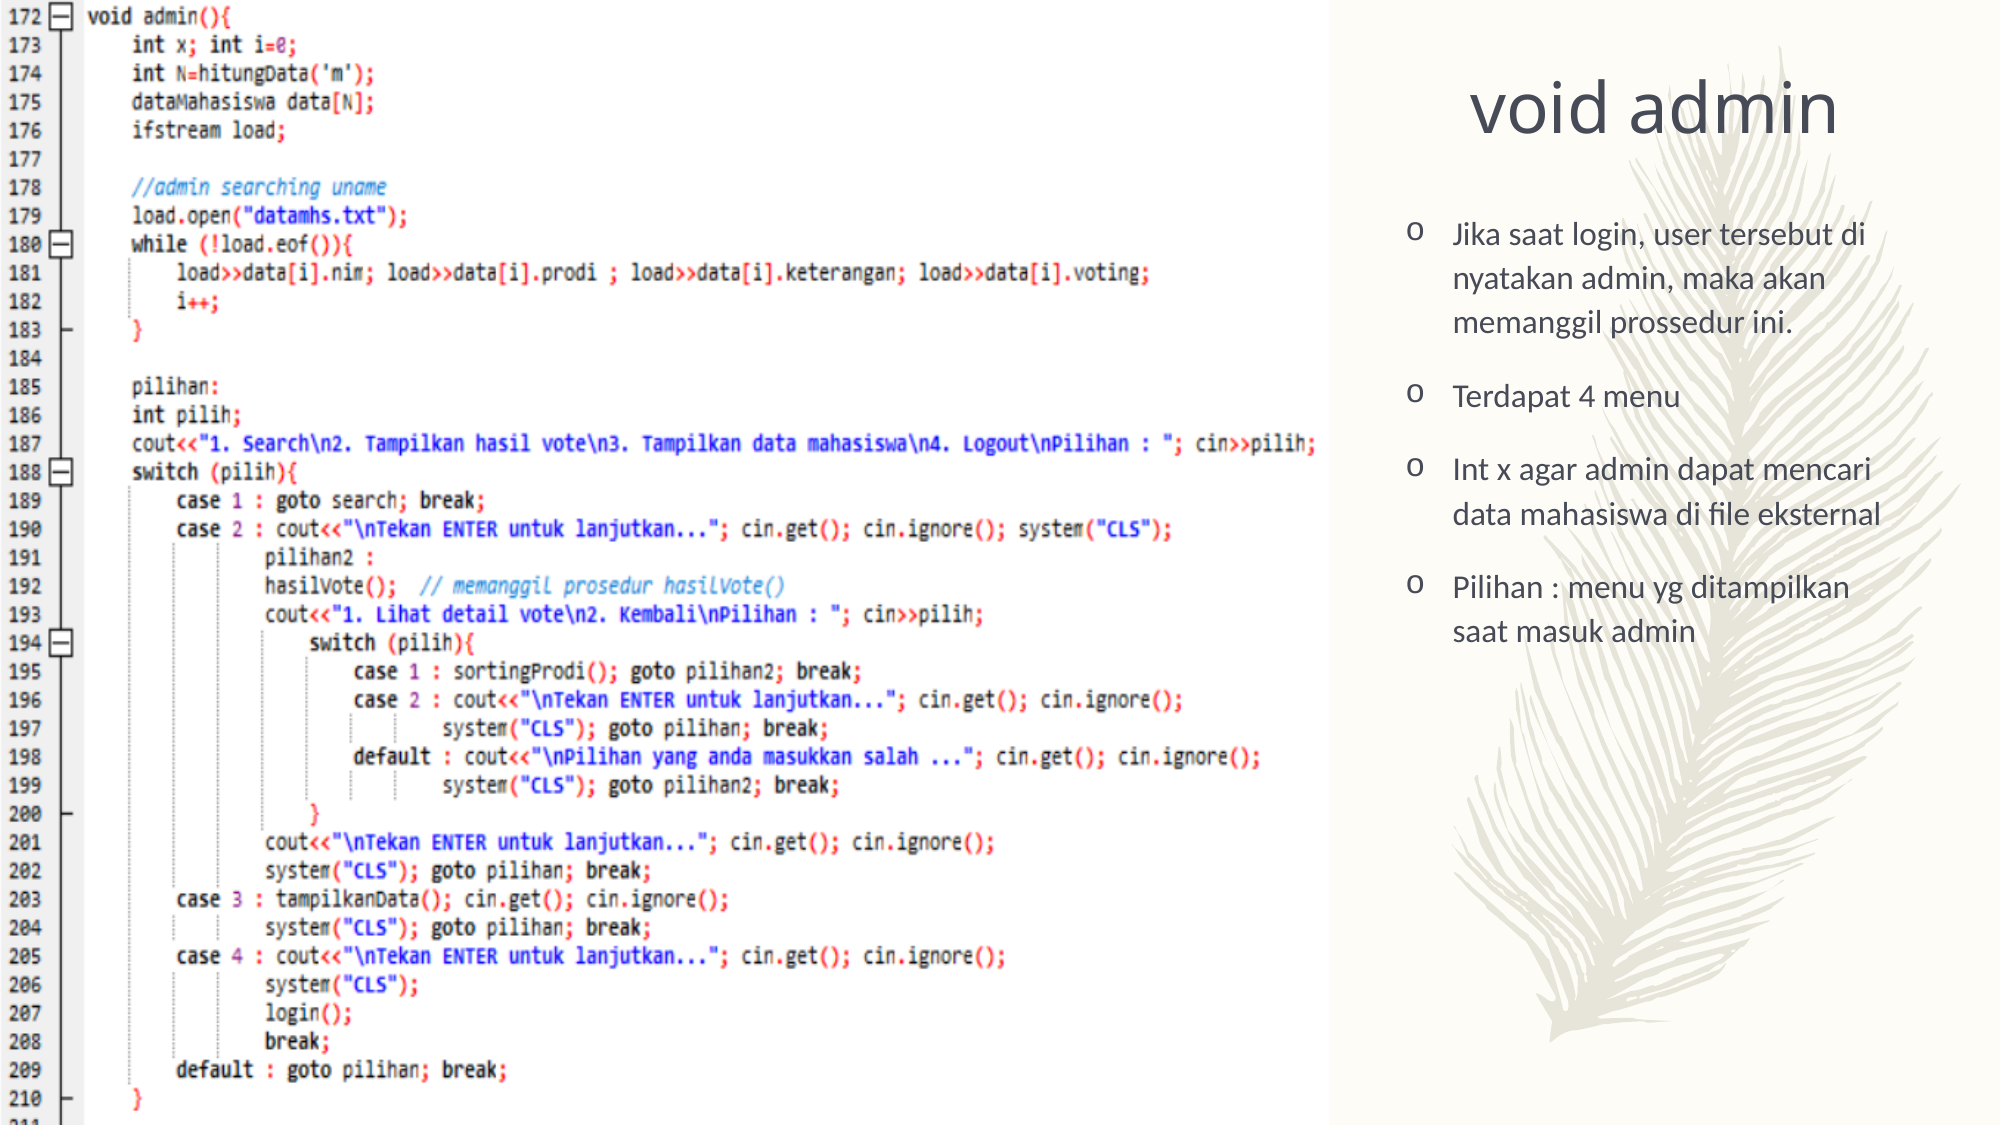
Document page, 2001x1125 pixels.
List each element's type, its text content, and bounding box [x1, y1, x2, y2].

list Jika saat login, user tersebut di nyatakan admin, maka akan memanggil prossedur ini. Terdapat 4 menu Int x agar admin dapat mencari data mahasiswa di file eksternal Pilihan : menu yg ditampilkan saat masuk admin [1390, 200, 1920, 1000]
picture [0, 0, 1330, 1125]
title void admin [1390, 52, 1921, 156]
